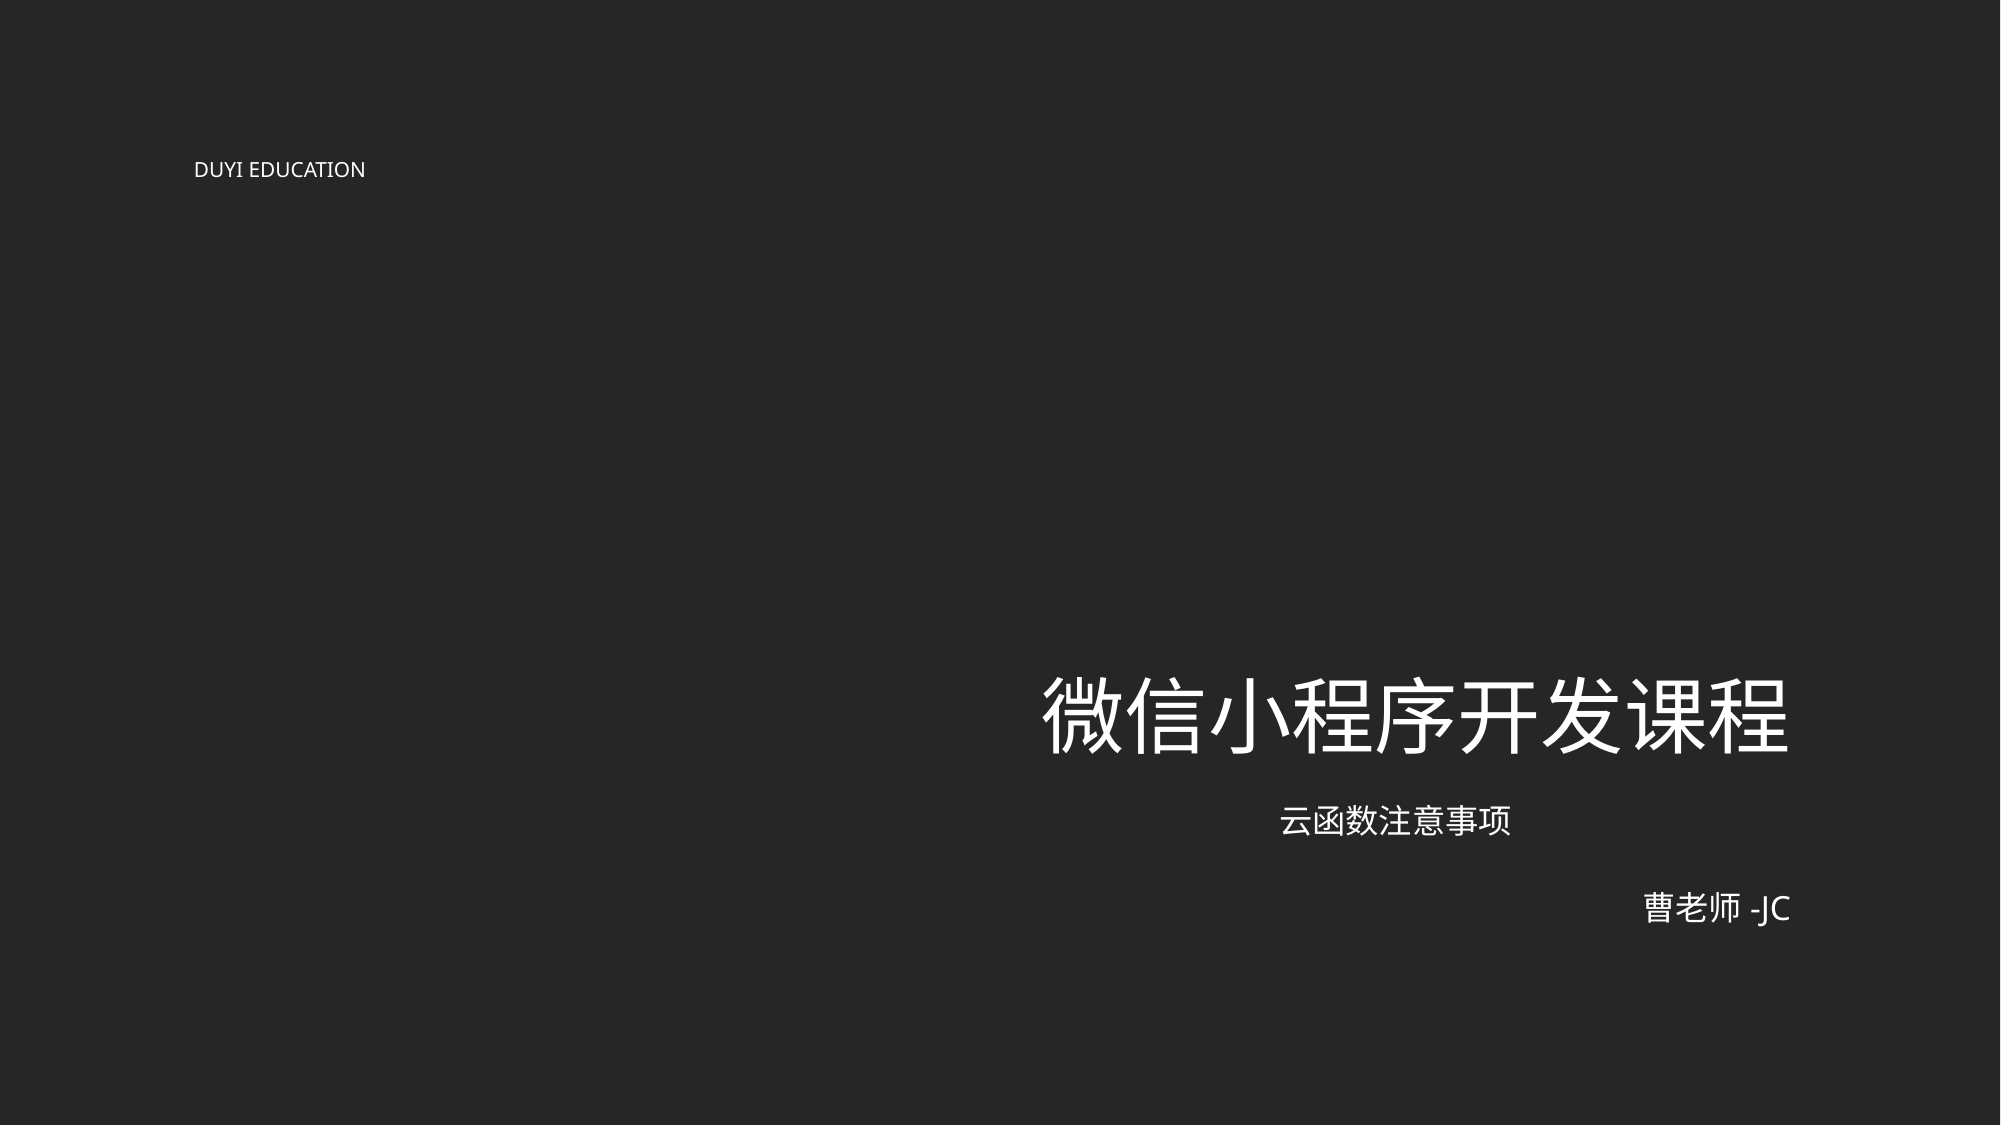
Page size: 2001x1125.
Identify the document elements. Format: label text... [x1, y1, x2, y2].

subtitle 曹老师-JC [1293, 867, 1807, 948]
text_box 云函数注意事项 [1127, 772, 1664, 868]
title 微信小程序开发课程 [984, 587, 1807, 830]
